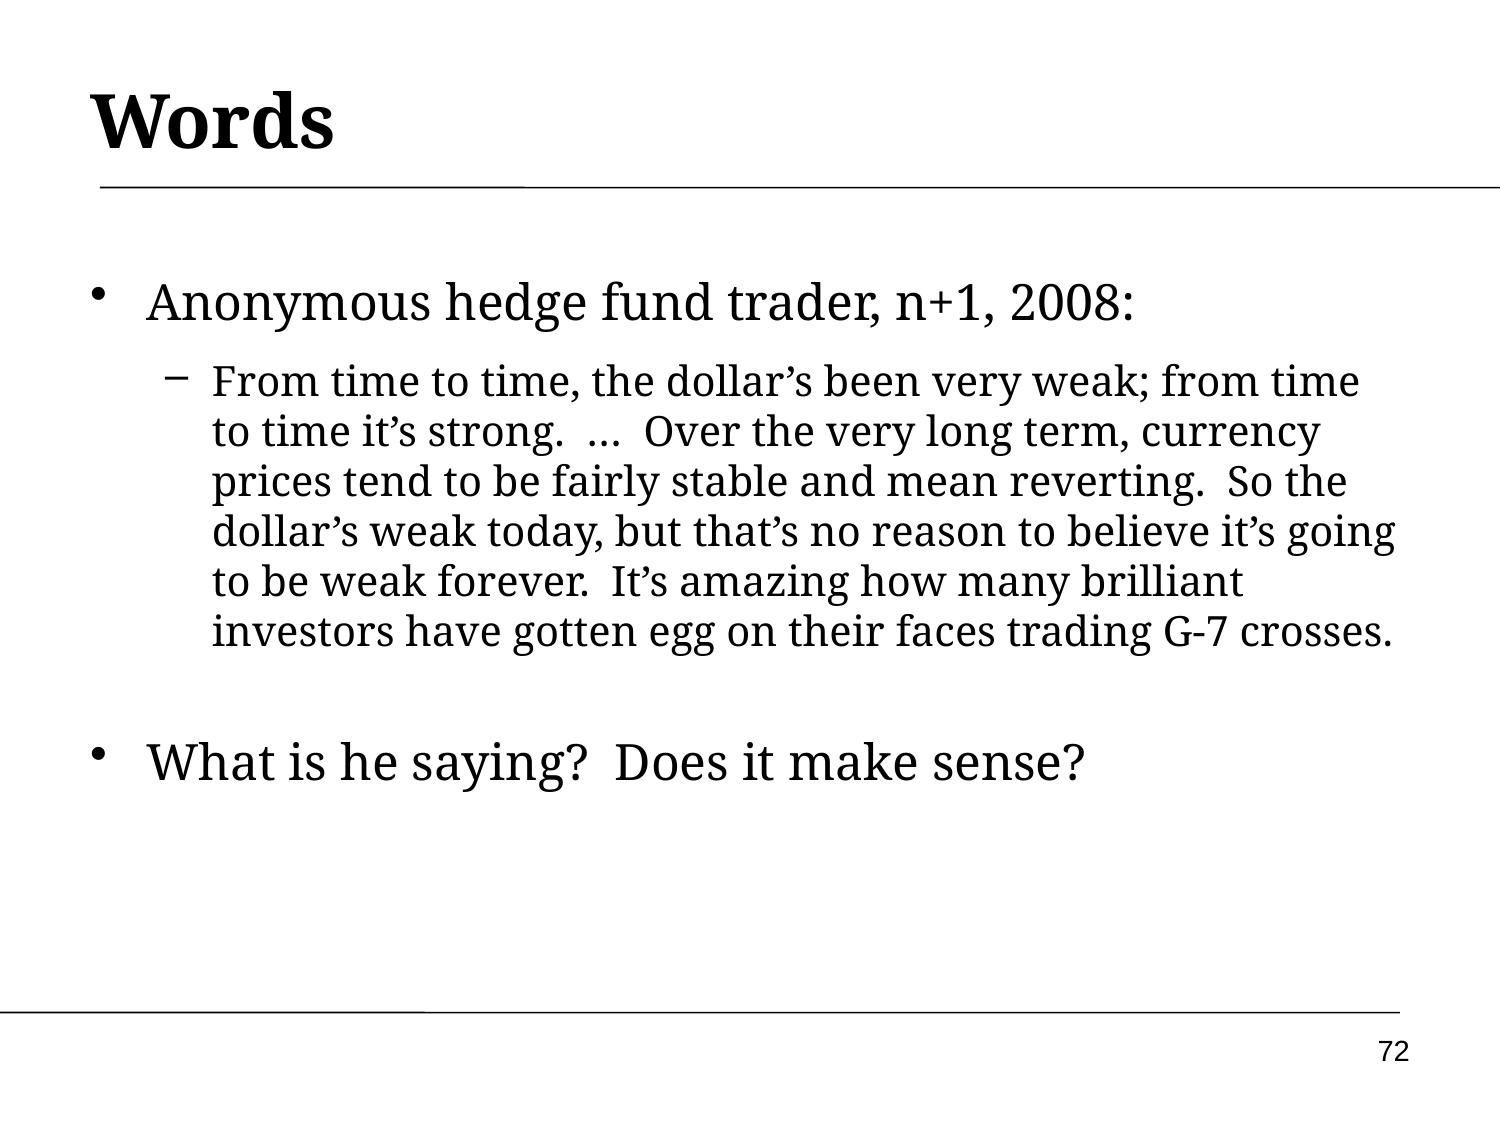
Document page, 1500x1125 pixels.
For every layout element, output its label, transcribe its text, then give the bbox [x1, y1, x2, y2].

list Anonymous hedge fund trader, n+1, 2008: From time to time, the dollar’s been very weak; from time to time it’s strong. … Over the very long term, currency prices tend to be fairly stable and mean reverting. So the dollar’s weak today, but that’s no reason to believe it’s going to be weak forever. It’s amazing how many brilliant investors have gotten egg on their faces trading G-7 crosses. What is he saying? Does it make sense? [74, 262, 1413, 1006]
title Words [74, 49, 1426, 188]
slide_number 72 [1074, 1024, 1426, 1103]
